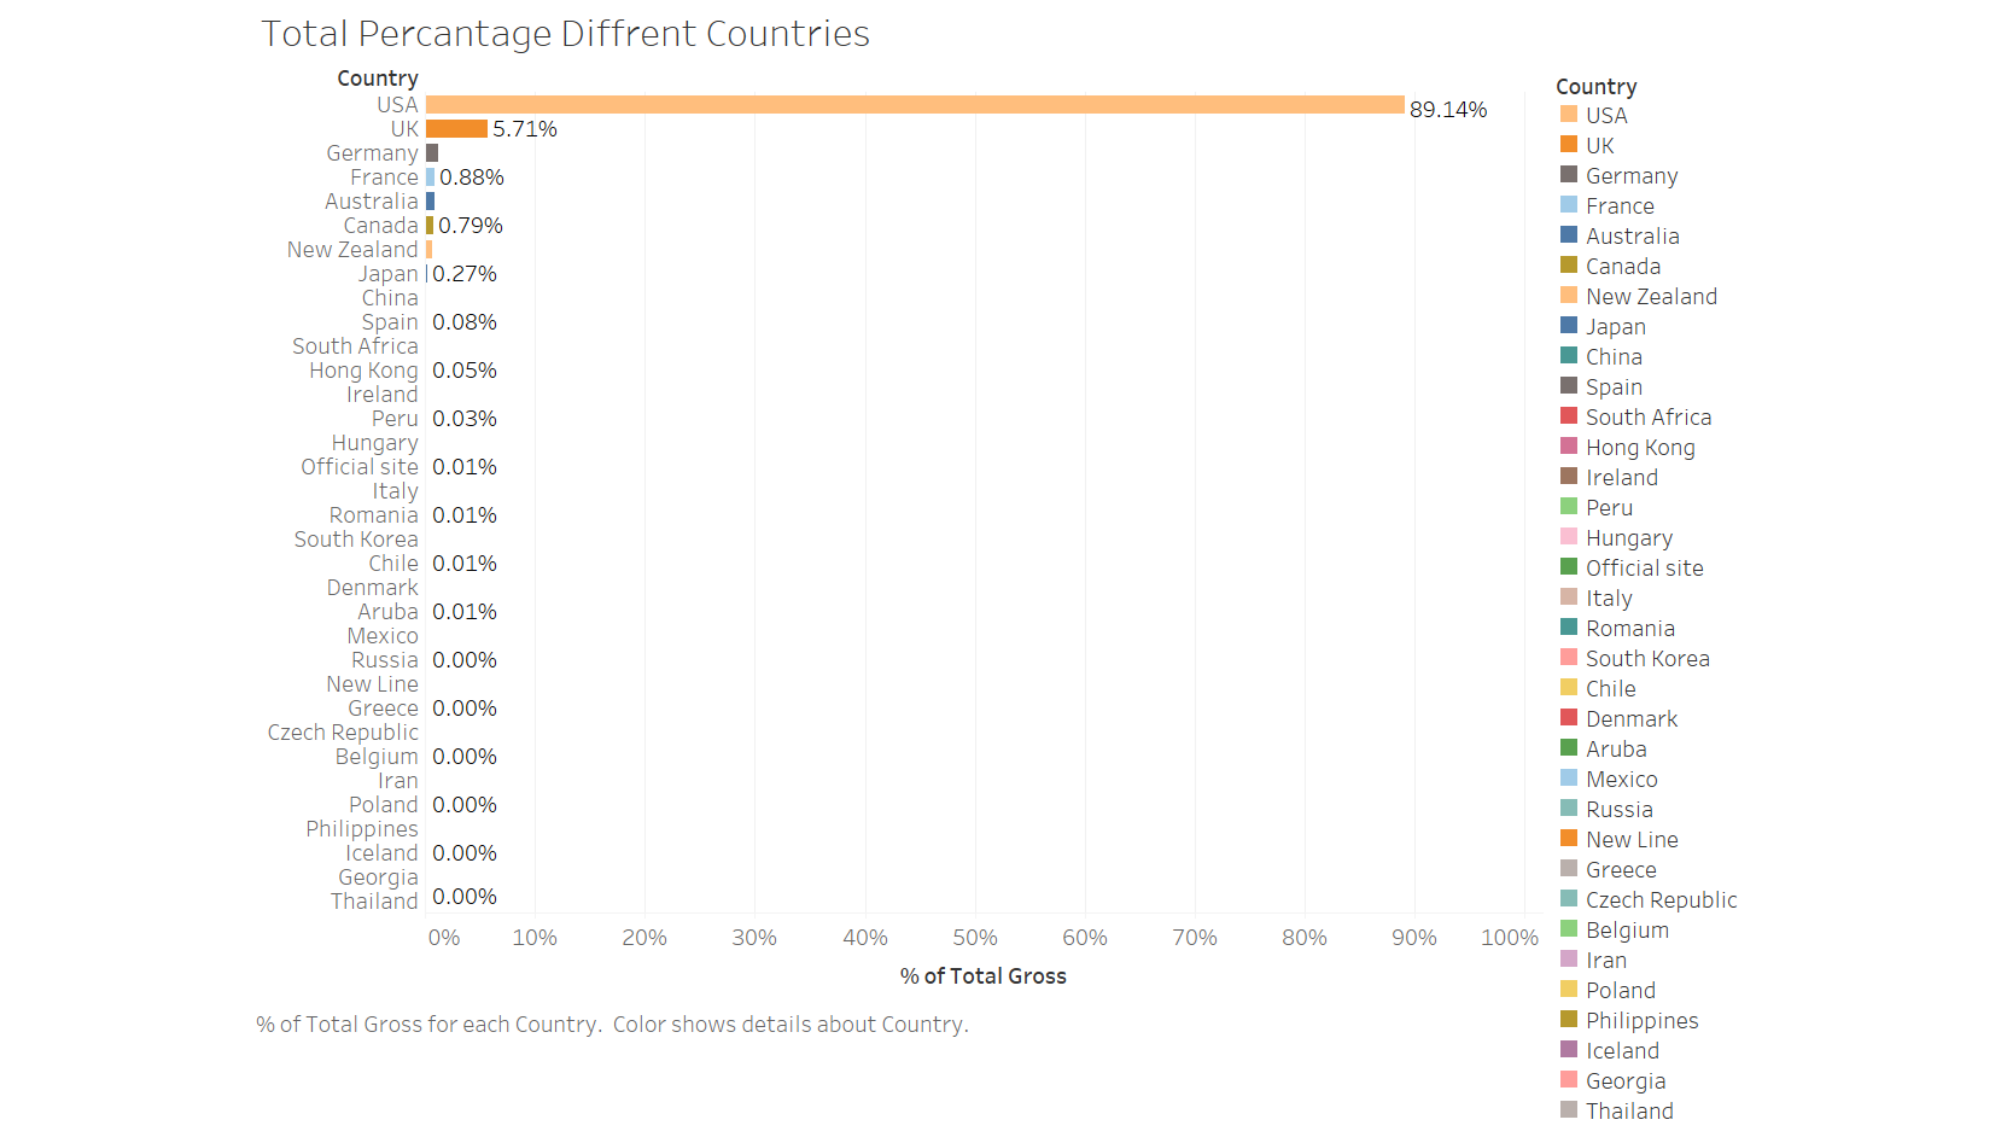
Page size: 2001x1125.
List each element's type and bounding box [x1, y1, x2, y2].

picture [256, 0, 1744, 1125]
